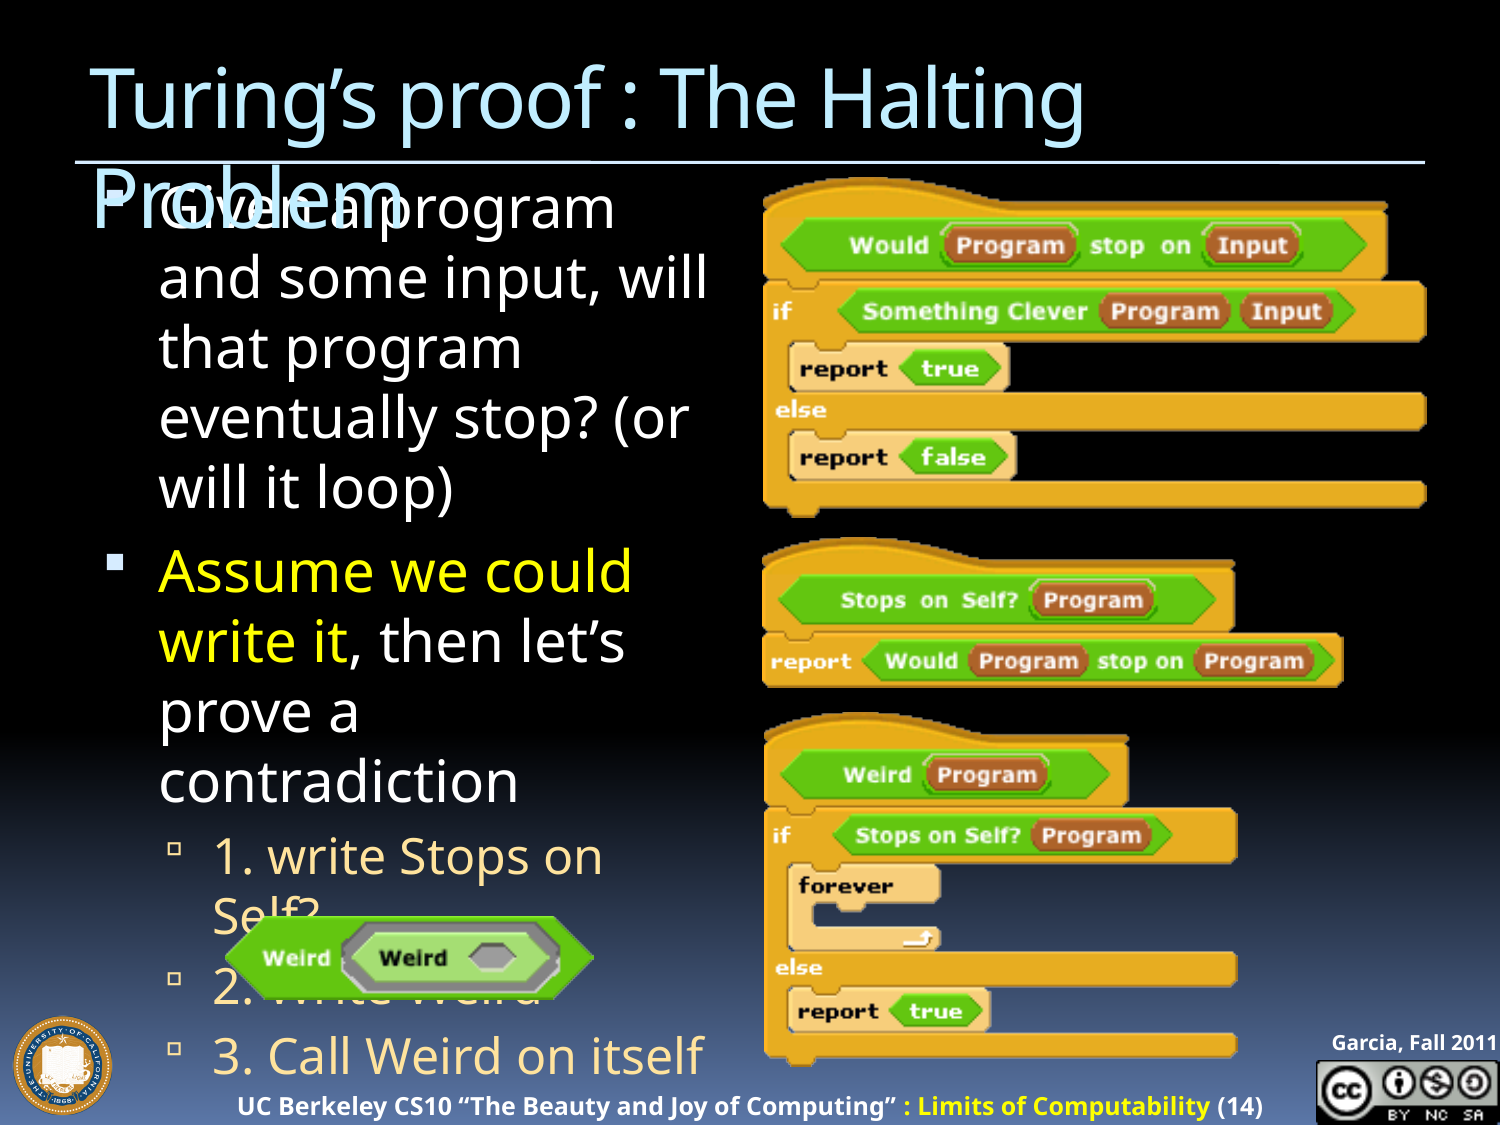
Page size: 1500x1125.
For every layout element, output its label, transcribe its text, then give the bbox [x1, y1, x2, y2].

picture [12, 1015, 113, 1116]
picture [1316, 1060, 1500, 1125]
picture [762, 536, 1345, 688]
list Given a program and some input, will that program eventually stop? (or will it loop) Assume we could write it, then let’s prove a contradiction 1. write Stops on Self? 2. Write Weird 3. Call Weird on itself [75, 163, 739, 1034]
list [763, 161, 1427, 551]
picture [764, 712, 1238, 1068]
picture [224, 916, 595, 1001]
title Turing’s proof : The Halting Problem [75, 37, 1425, 163]
